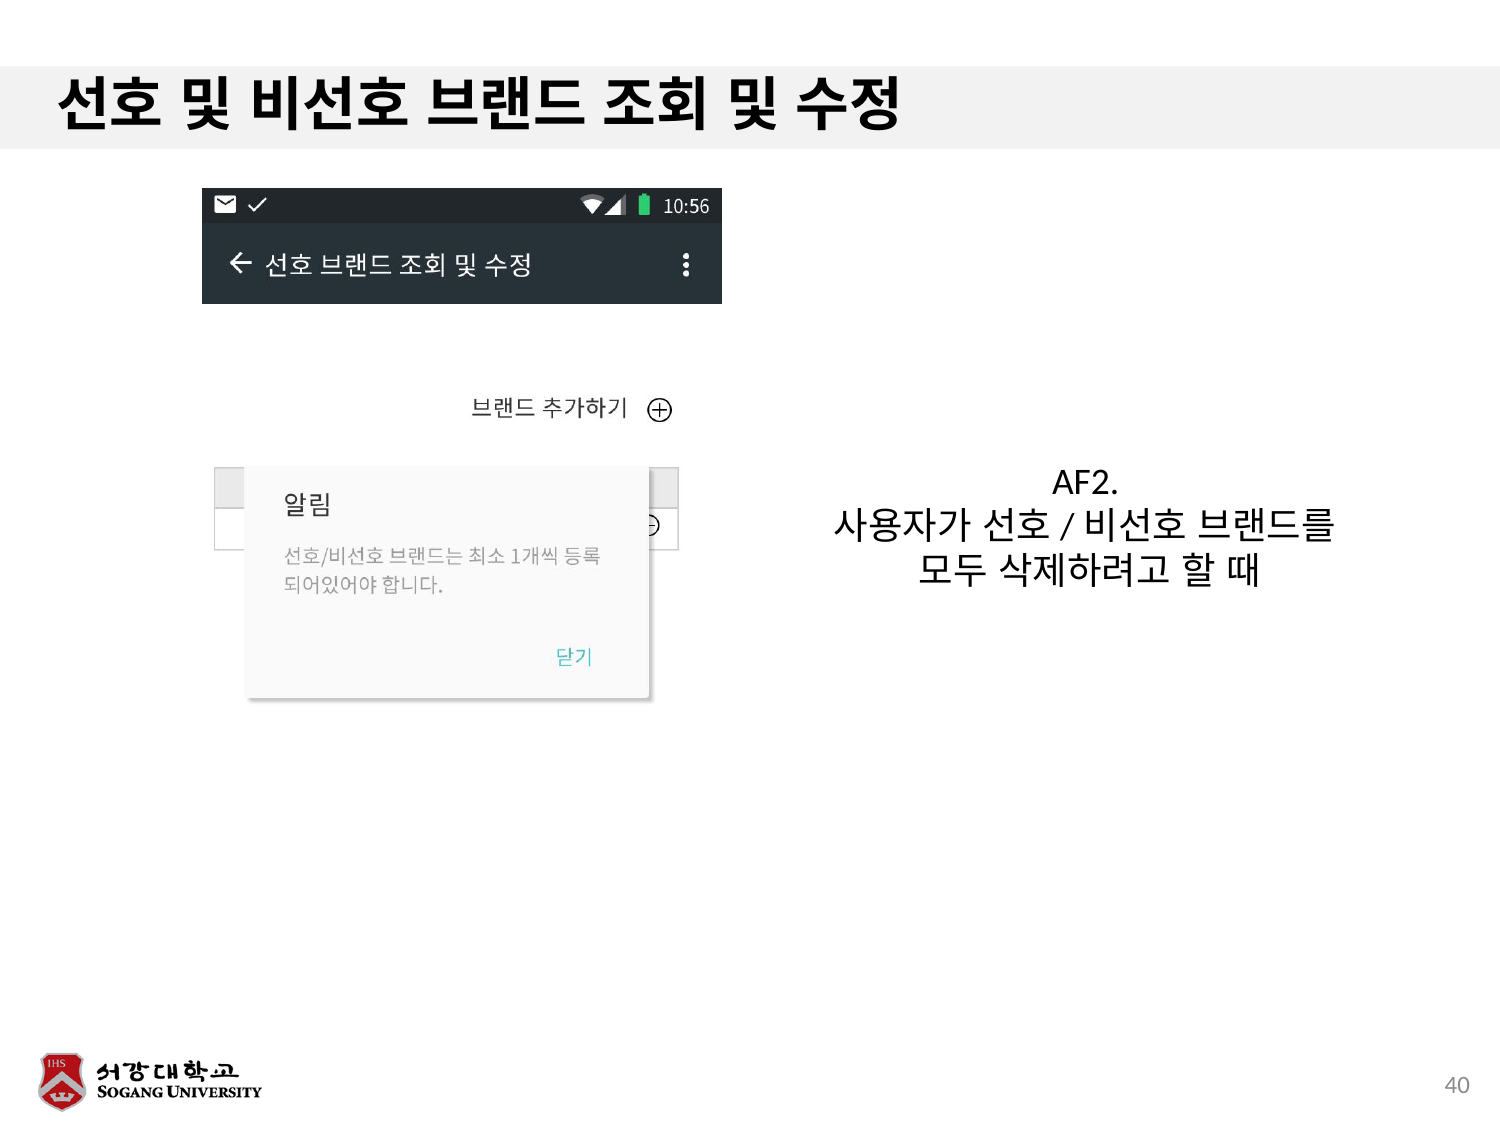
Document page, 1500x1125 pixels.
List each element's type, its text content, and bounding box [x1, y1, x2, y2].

picture [0, 188, 722, 1125]
text_box AF2. 사용자가 선호/비선호 브랜드를 모두 삭제하려고 할 때 [722, 449, 1459, 600]
slide_number 40 [1147, 1053, 1485, 1114]
title 선호 및 비선호 브랜드 조회 및 수정 [41, 64, 1459, 149]
